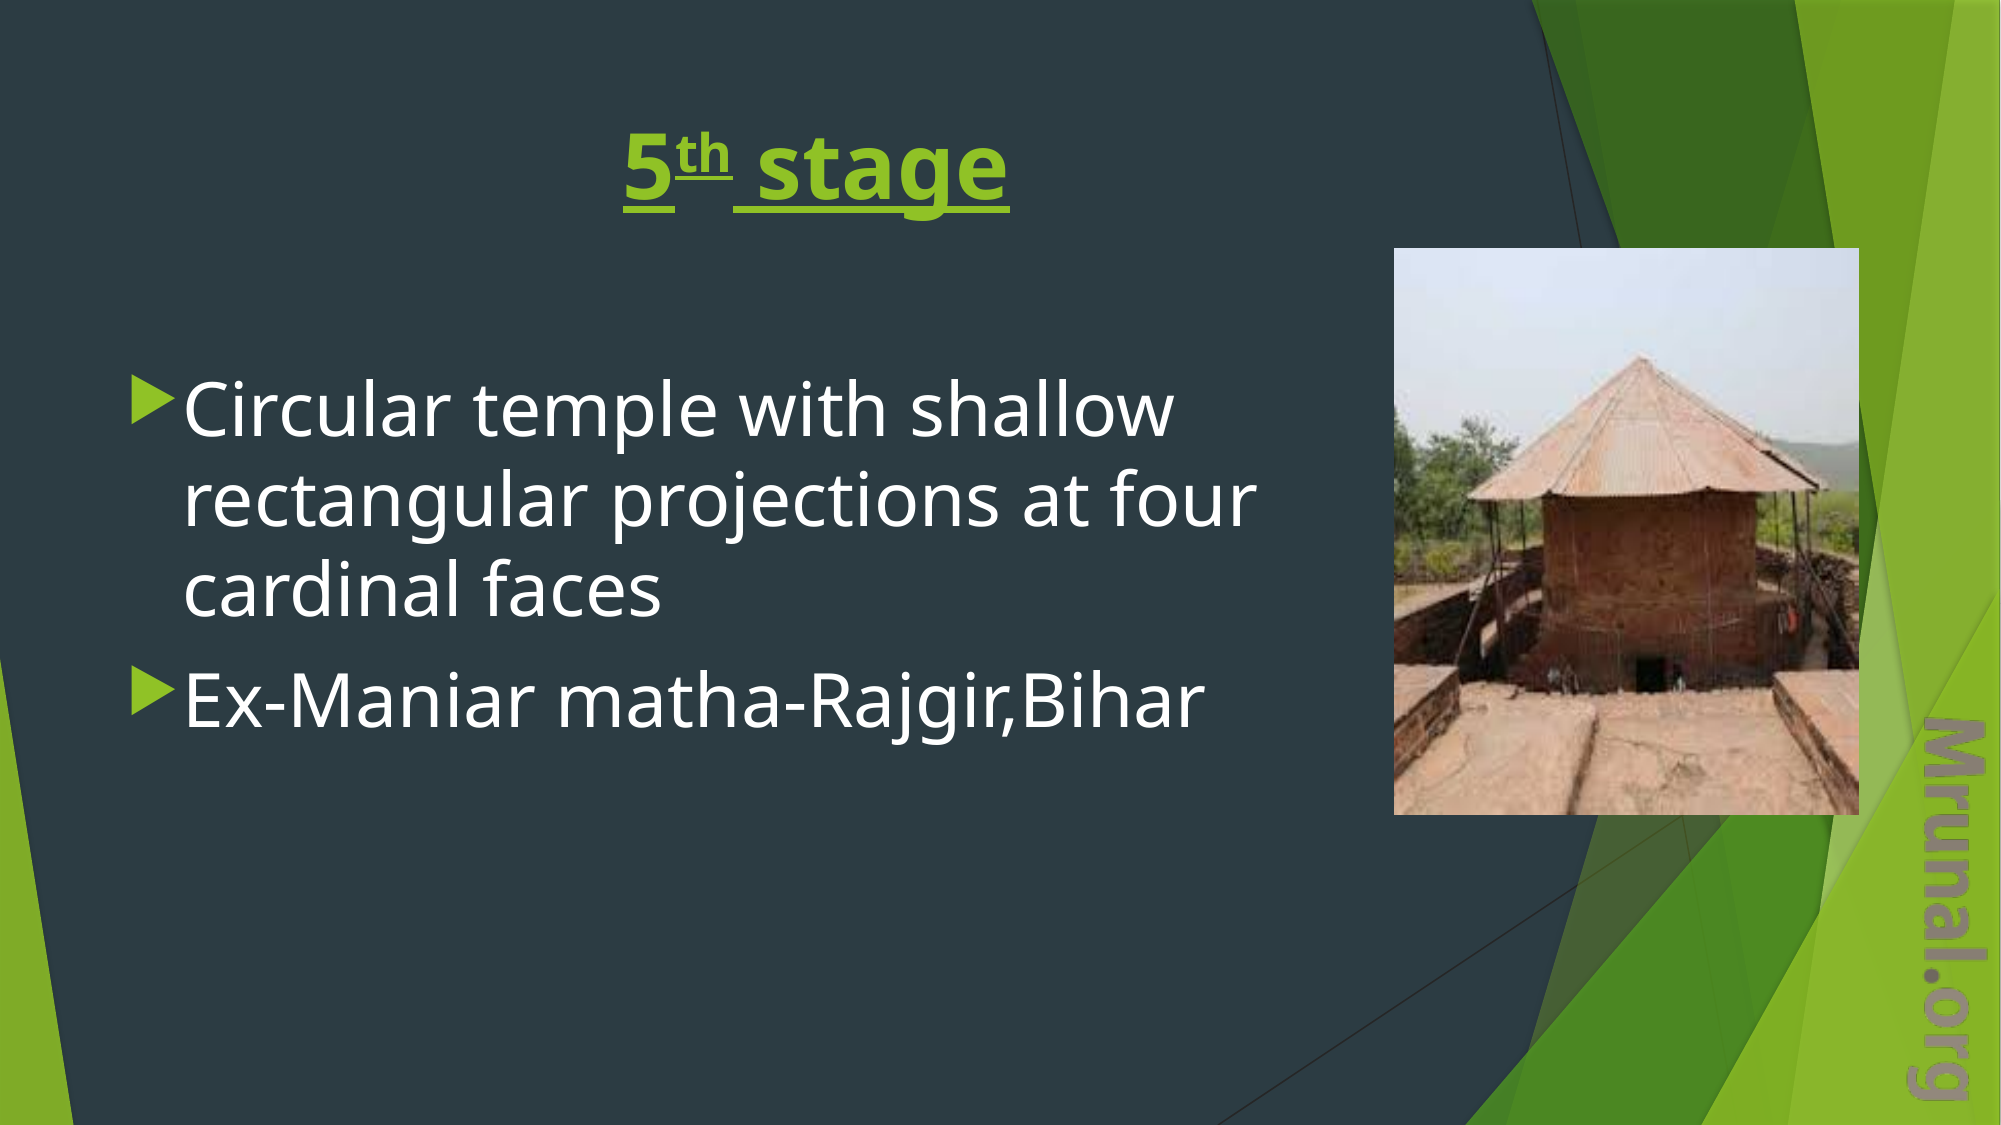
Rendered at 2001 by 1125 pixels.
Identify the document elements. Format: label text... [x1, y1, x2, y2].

picture [1393, 247, 1859, 816]
title 5th stage [111, 99, 1522, 317]
list Circular temple with shallow rectangular projections at four cardinal faces Ex-Maniar matha-Rajgir,Bihar [111, 354, 1522, 992]
